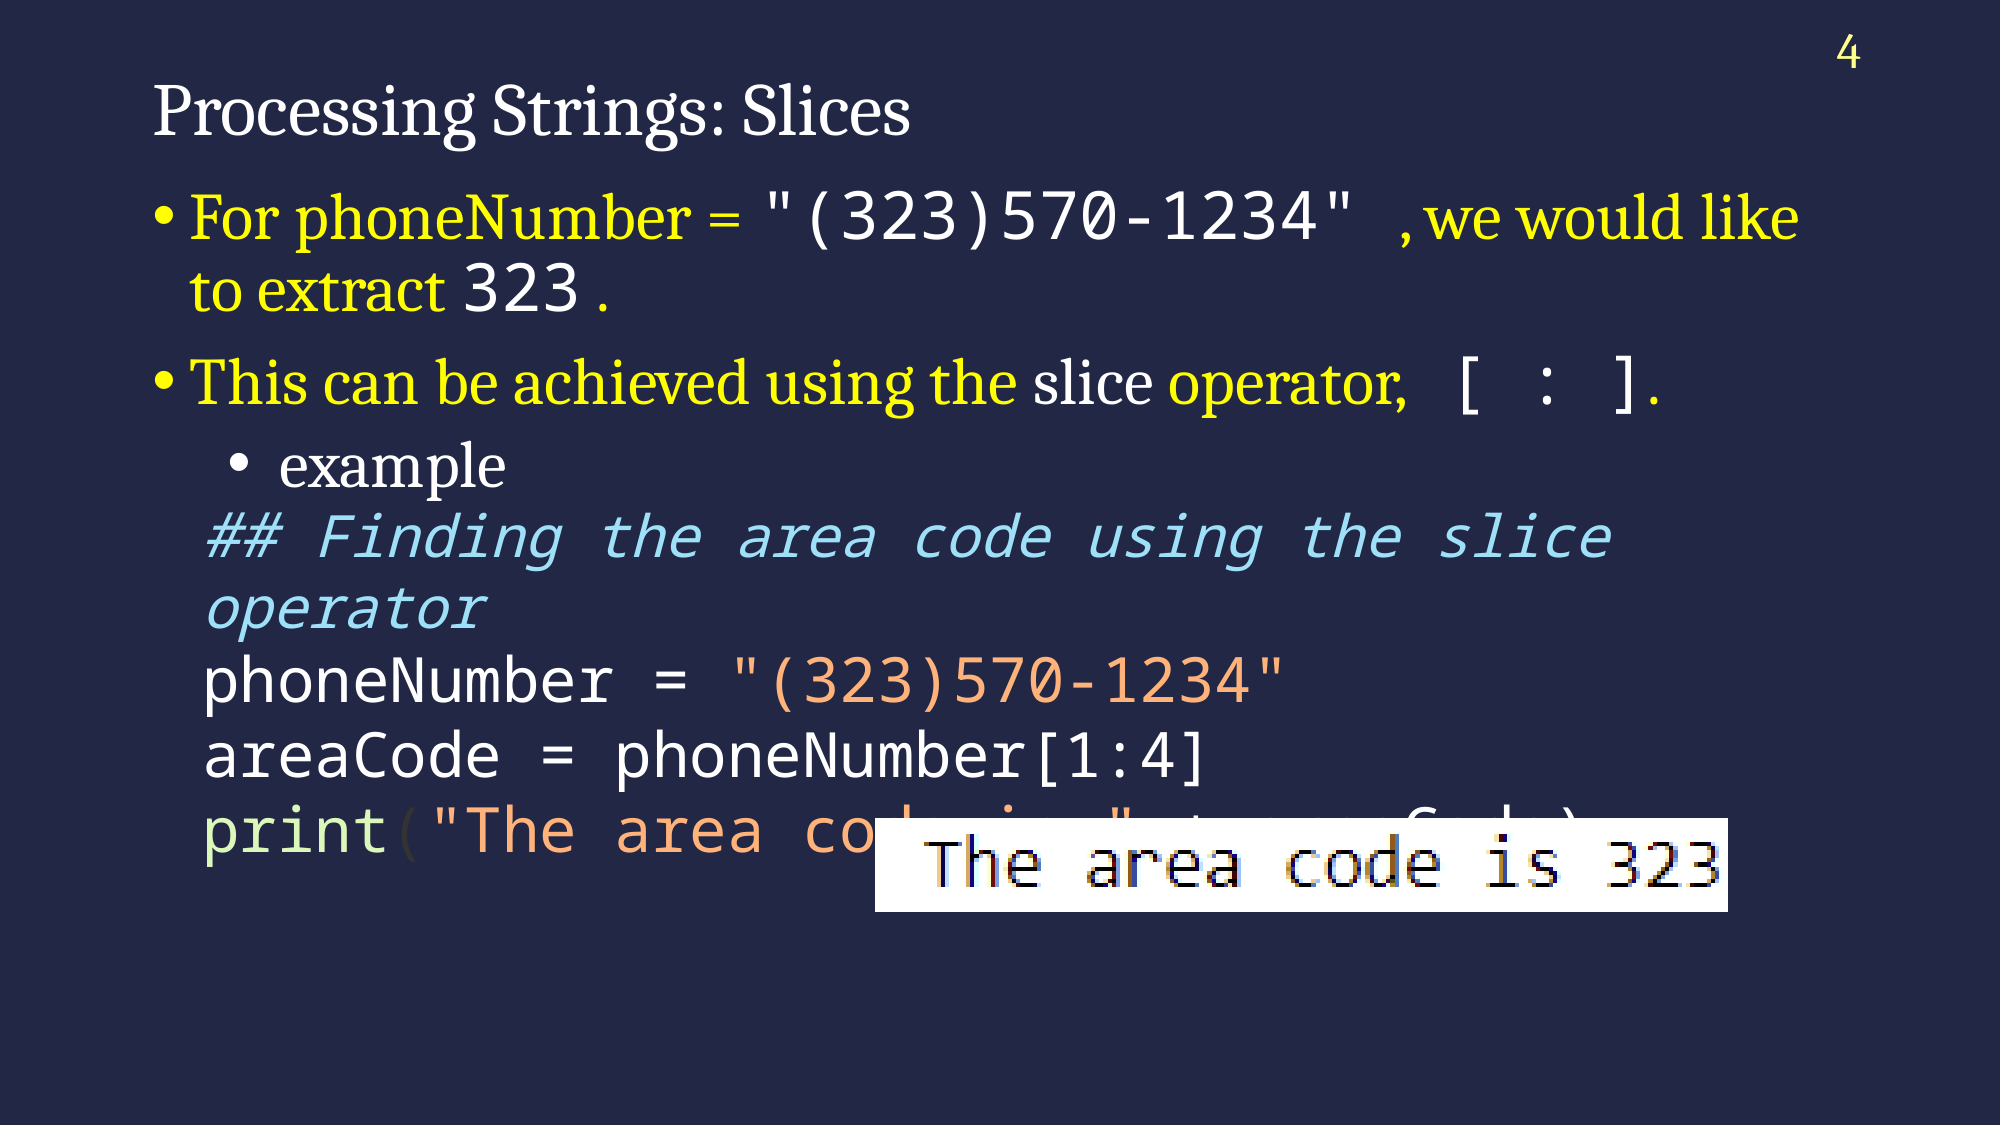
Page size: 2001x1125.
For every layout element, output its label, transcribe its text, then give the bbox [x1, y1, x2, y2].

text_box ## Finding the area code using the slice operator phoneNumber = "(323)570-1234" areaCode = phoneNumber[1:4] print("The area code is " + areaCode) [187, 487, 1863, 872]
slide_number 4 [1760, 18, 1877, 79]
list For phoneNumber = "(323)570-1234" , we would like to extract 323 . This can be achieved using the slice operator, [ : ]. example [137, 174, 1877, 1012]
picture [874, 817, 1728, 913]
title Processing Strings: Slices [137, 59, 1877, 163]
